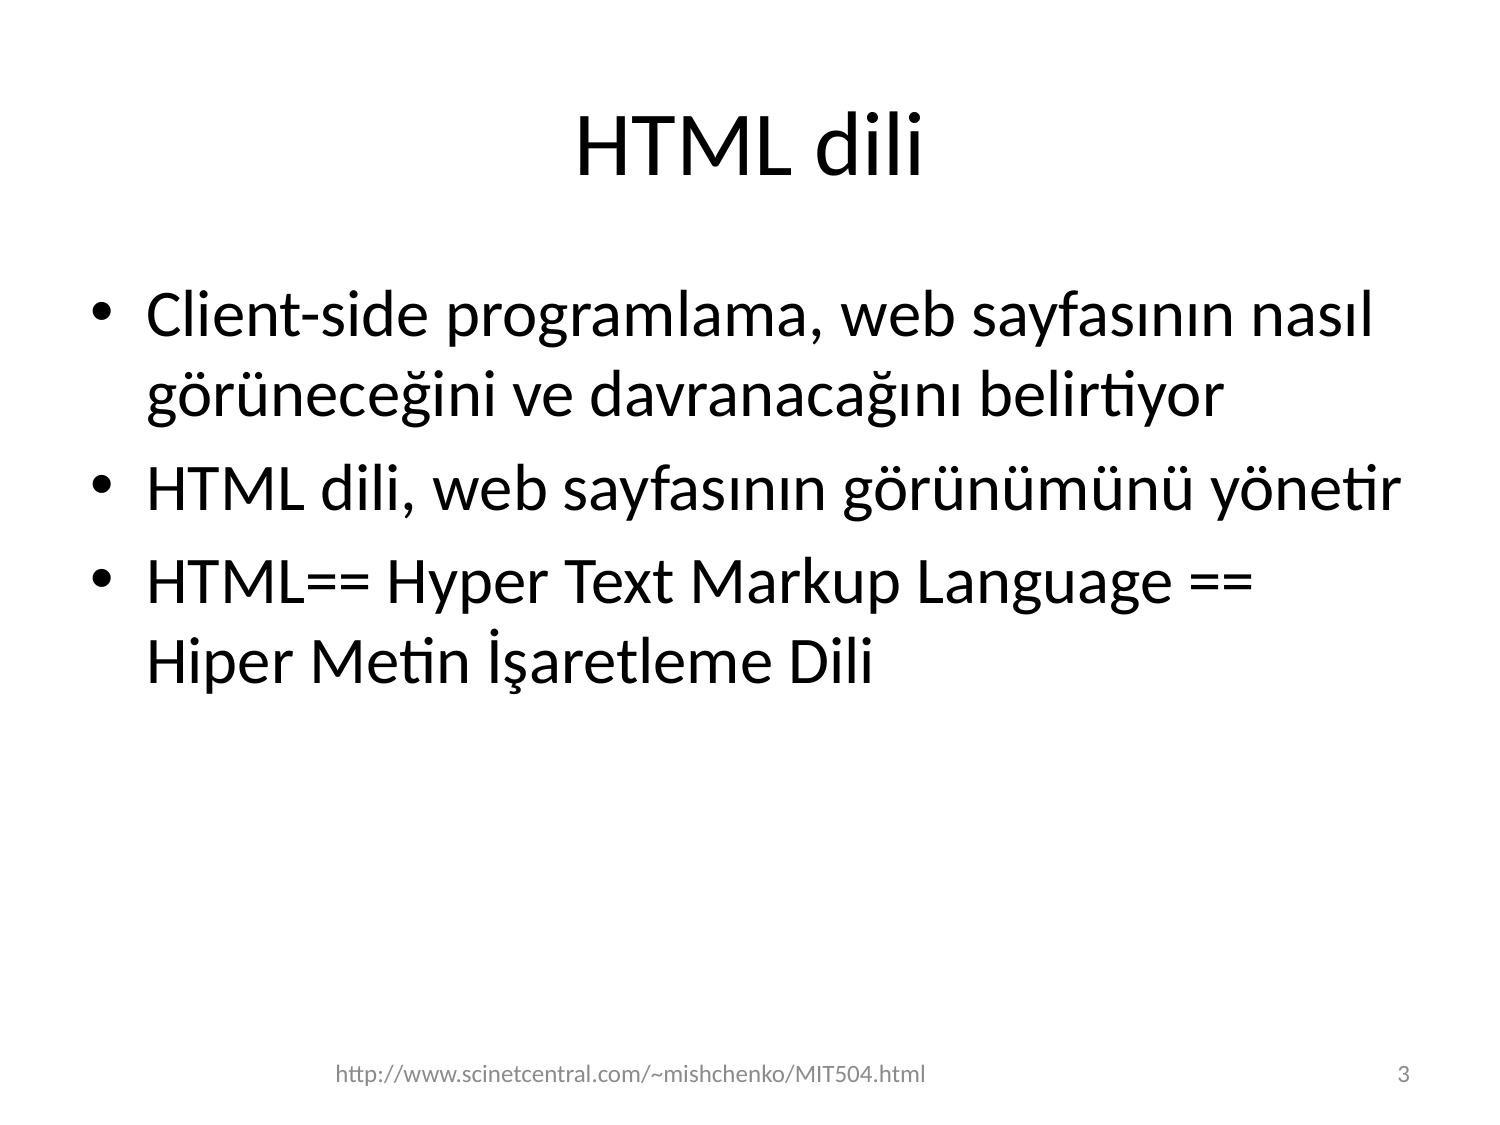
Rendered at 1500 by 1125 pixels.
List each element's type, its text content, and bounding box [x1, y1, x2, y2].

footer http://www.scinetcentral.com/~mishchenko/MIT504.html [275, 1042, 988, 1103]
list Client-side programlama, web sayfasının nasıl görüneceğini ve davranacağını belirtiyor HTML dili, web sayfasının görünümünü yönetir HTML== Hyper Text Markup Language == Hiper Metin İşaretleme Dili [75, 262, 1425, 1005]
title HTML dili [75, 45, 1425, 233]
slide_number 3 [1074, 1042, 1425, 1103]
